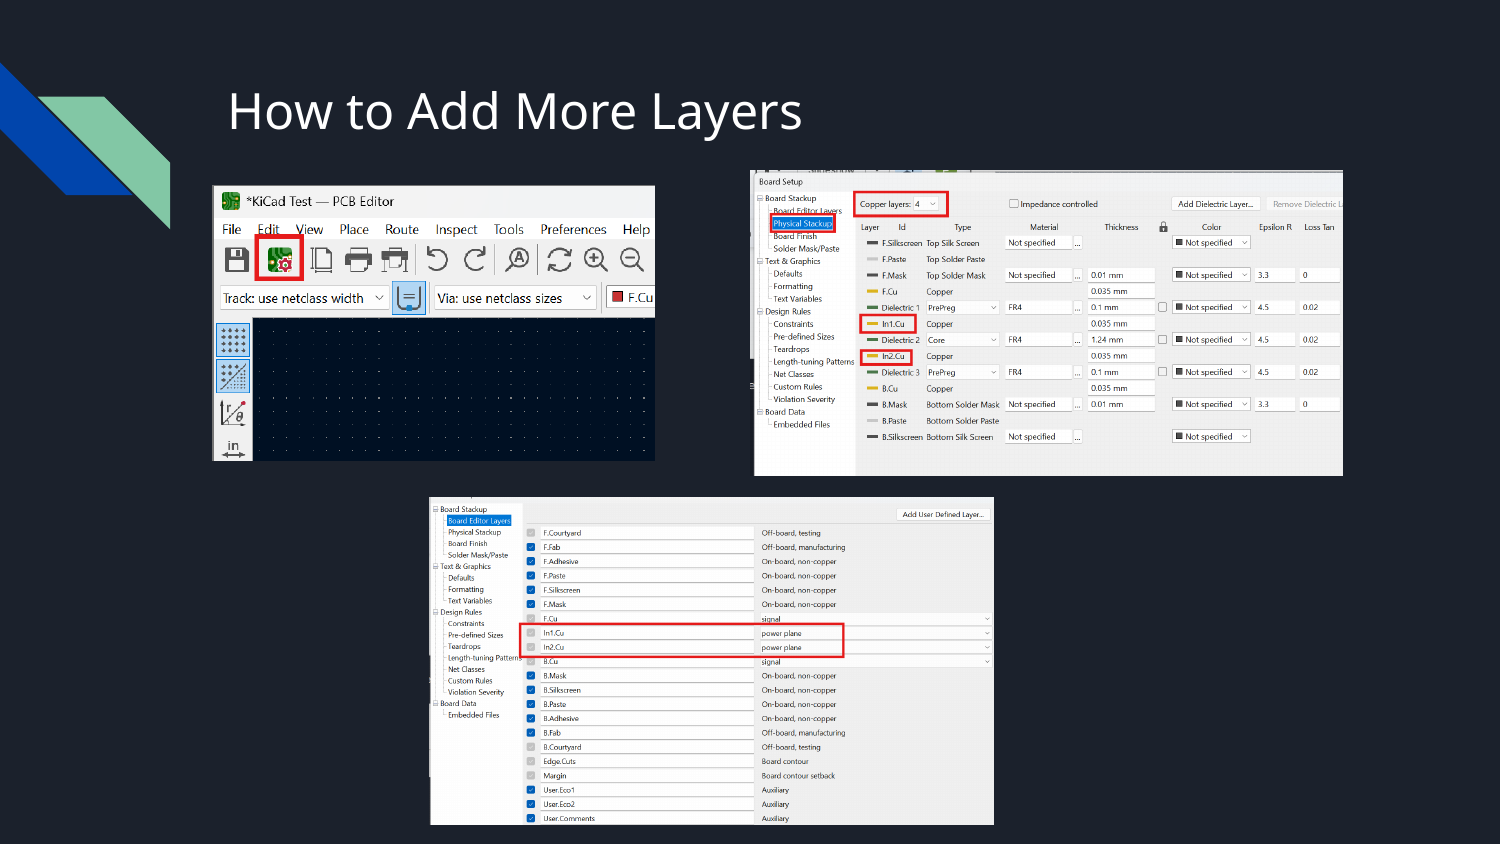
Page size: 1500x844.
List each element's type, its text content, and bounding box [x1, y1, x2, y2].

picture [749, 170, 1344, 477]
picture [429, 497, 994, 825]
title How to Add More Layers [212, 64, 1368, 215]
picture [212, 185, 655, 461]
